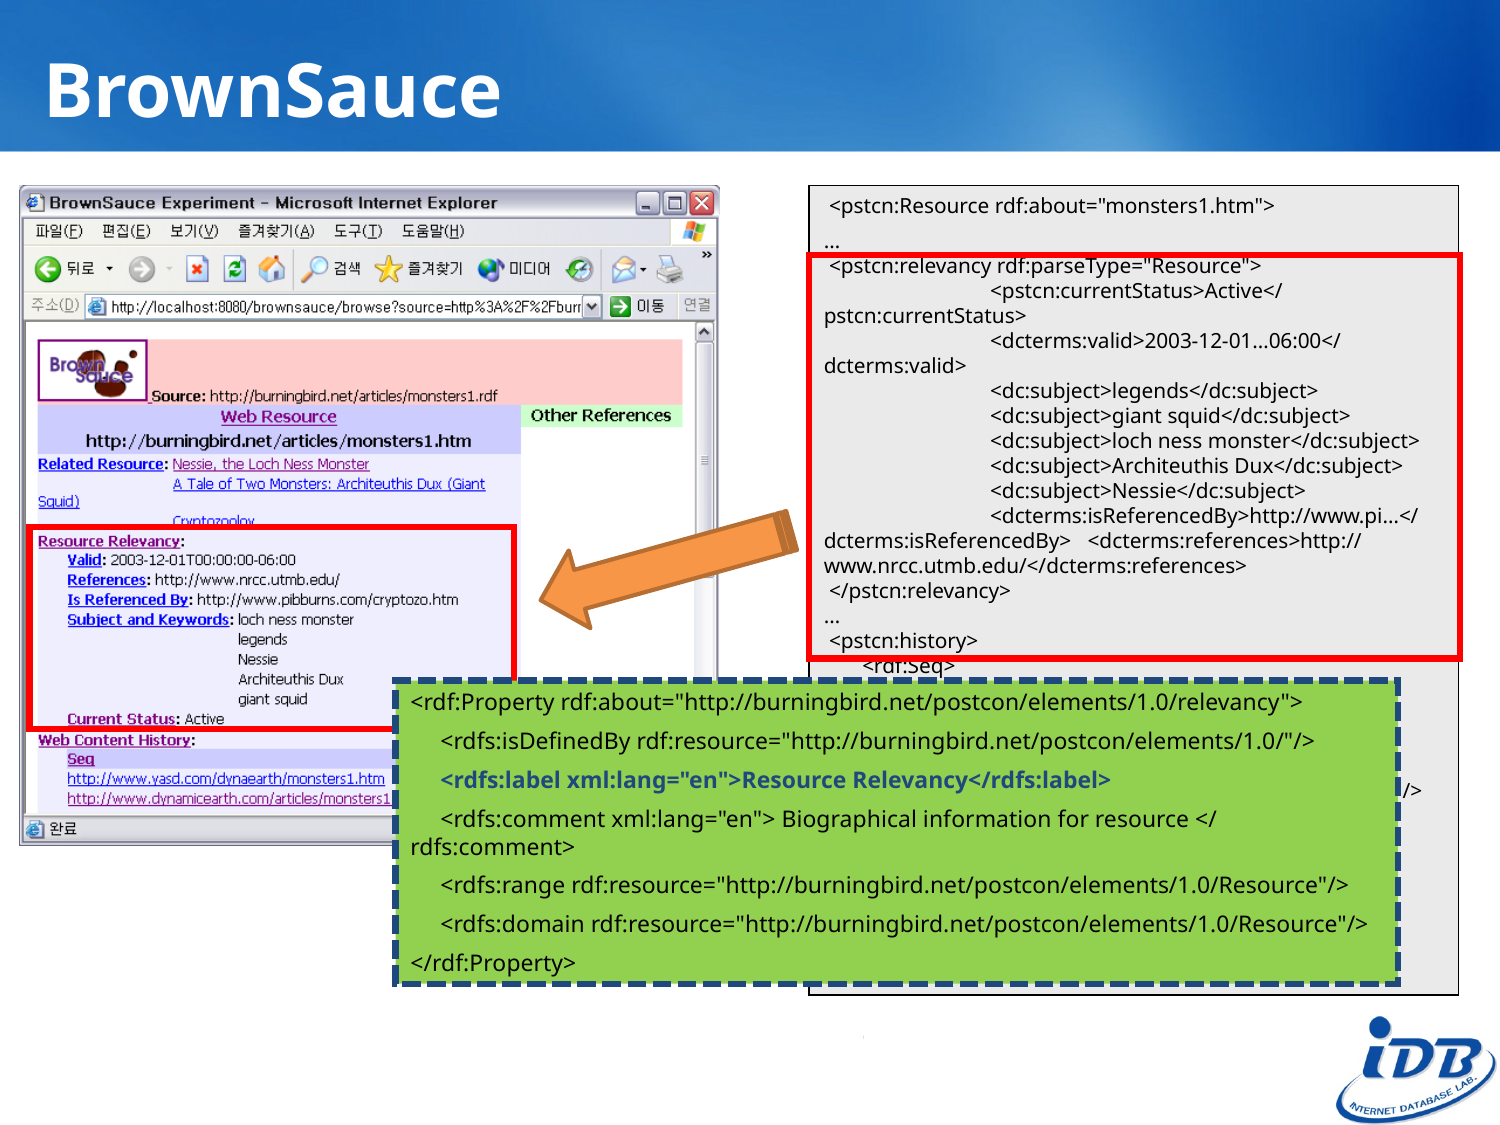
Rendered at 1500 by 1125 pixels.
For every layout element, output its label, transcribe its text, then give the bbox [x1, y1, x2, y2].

text_box <rdf:Property rdf:about="http://burningbird.net/postcon/elements/1.0/relevancy"> <rdfs:isDefinedBy rdf:resource="http://burningbird.net/postcon/elements/1.0/"/> <rdfs:label xml:lang="en">Resource Relevancy</rdfs:label> <rdfs:comment xml:lang="en"> Biographical information for resource </rdfs:comment> <rdfs:range rdf:resource="http://burningbird.net/postcon/elements/1.0/Resource"/> <rdfs:domain rdf:resource="http://burningbird.net/postcon/elements/1.0/Resource"/> </rdf:Property> [395, 680, 1398, 984]
text_box [809, 255, 1461, 659]
text_box <pstcn:Resource rdf:about="monsters1.htm"> … <pstcn:relevancy rdf:parseType="Resource"> <pstcn:currentStatus>Active</pstcn:currentStatus> <dcterms:valid>2003-12-01…06:00</dcterms:valid> <dc:subject>legends</dc:subject> <dc:subject>giant squid</dc:subject> <dc:subject>loch ness monster</dc:subject> <dc:subject>Architeuthis Dux</dc:subject> <dc:subject>Nessie</dc:subject> <dcterms:isReferencedBy>http://www.pi…</dcterms:isReferencedBy> <dcterms:references>http://www.nrcc.utmb.edu/</dcterms:references> </pstcn:relevancy> … <pstcn:history> <rdf:Seq> <rdf:_1 rdf:resource="http://www.yasd.com/dynaearth..." /> <rdf:_2 rdf:resource="http://www.dynamicearth.com/articles/..." /> <rdf:_3 rdf:resource="http://burningbird.net/articles..." /> </rdf:Seq> </pstcn:history> … <pstcn:related rdf:resource="monsters2.htm" /> <pstcn:related rdf:resource="monsters3.htm" /> <pstcn:related rdf:resource="monsters4.htm" /> … [808, 185, 1459, 996]
title BrownSauce [28, 23, 1472, 153]
text_box [726, 509, 800, 572]
picture [0, 0, 1500, 1125]
